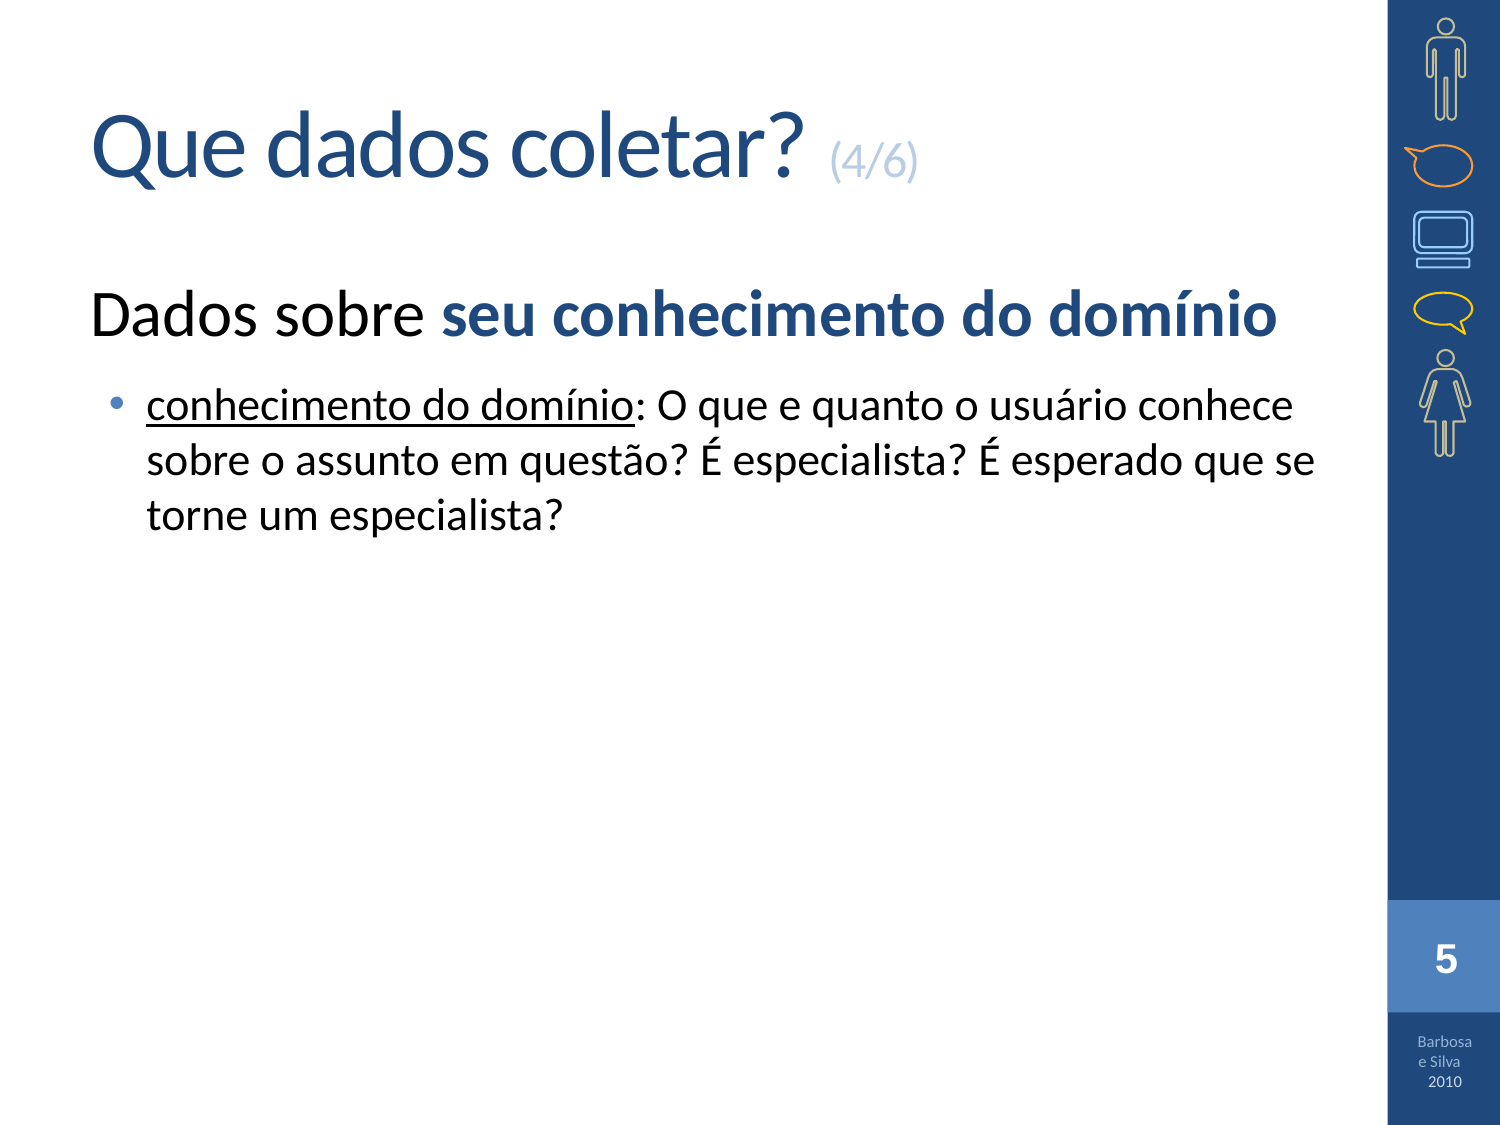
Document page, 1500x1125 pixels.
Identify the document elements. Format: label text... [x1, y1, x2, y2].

list Dados sobre seu conhecimento do domínio conhecimento do domínio: O que e quanto o usuário conhece sobre o assunto em questão? É especialista? É esperado que se torne um especialista? [74, 262, 1365, 1083]
title Que dados coletar? (4/6) [75, 45, 1325, 233]
